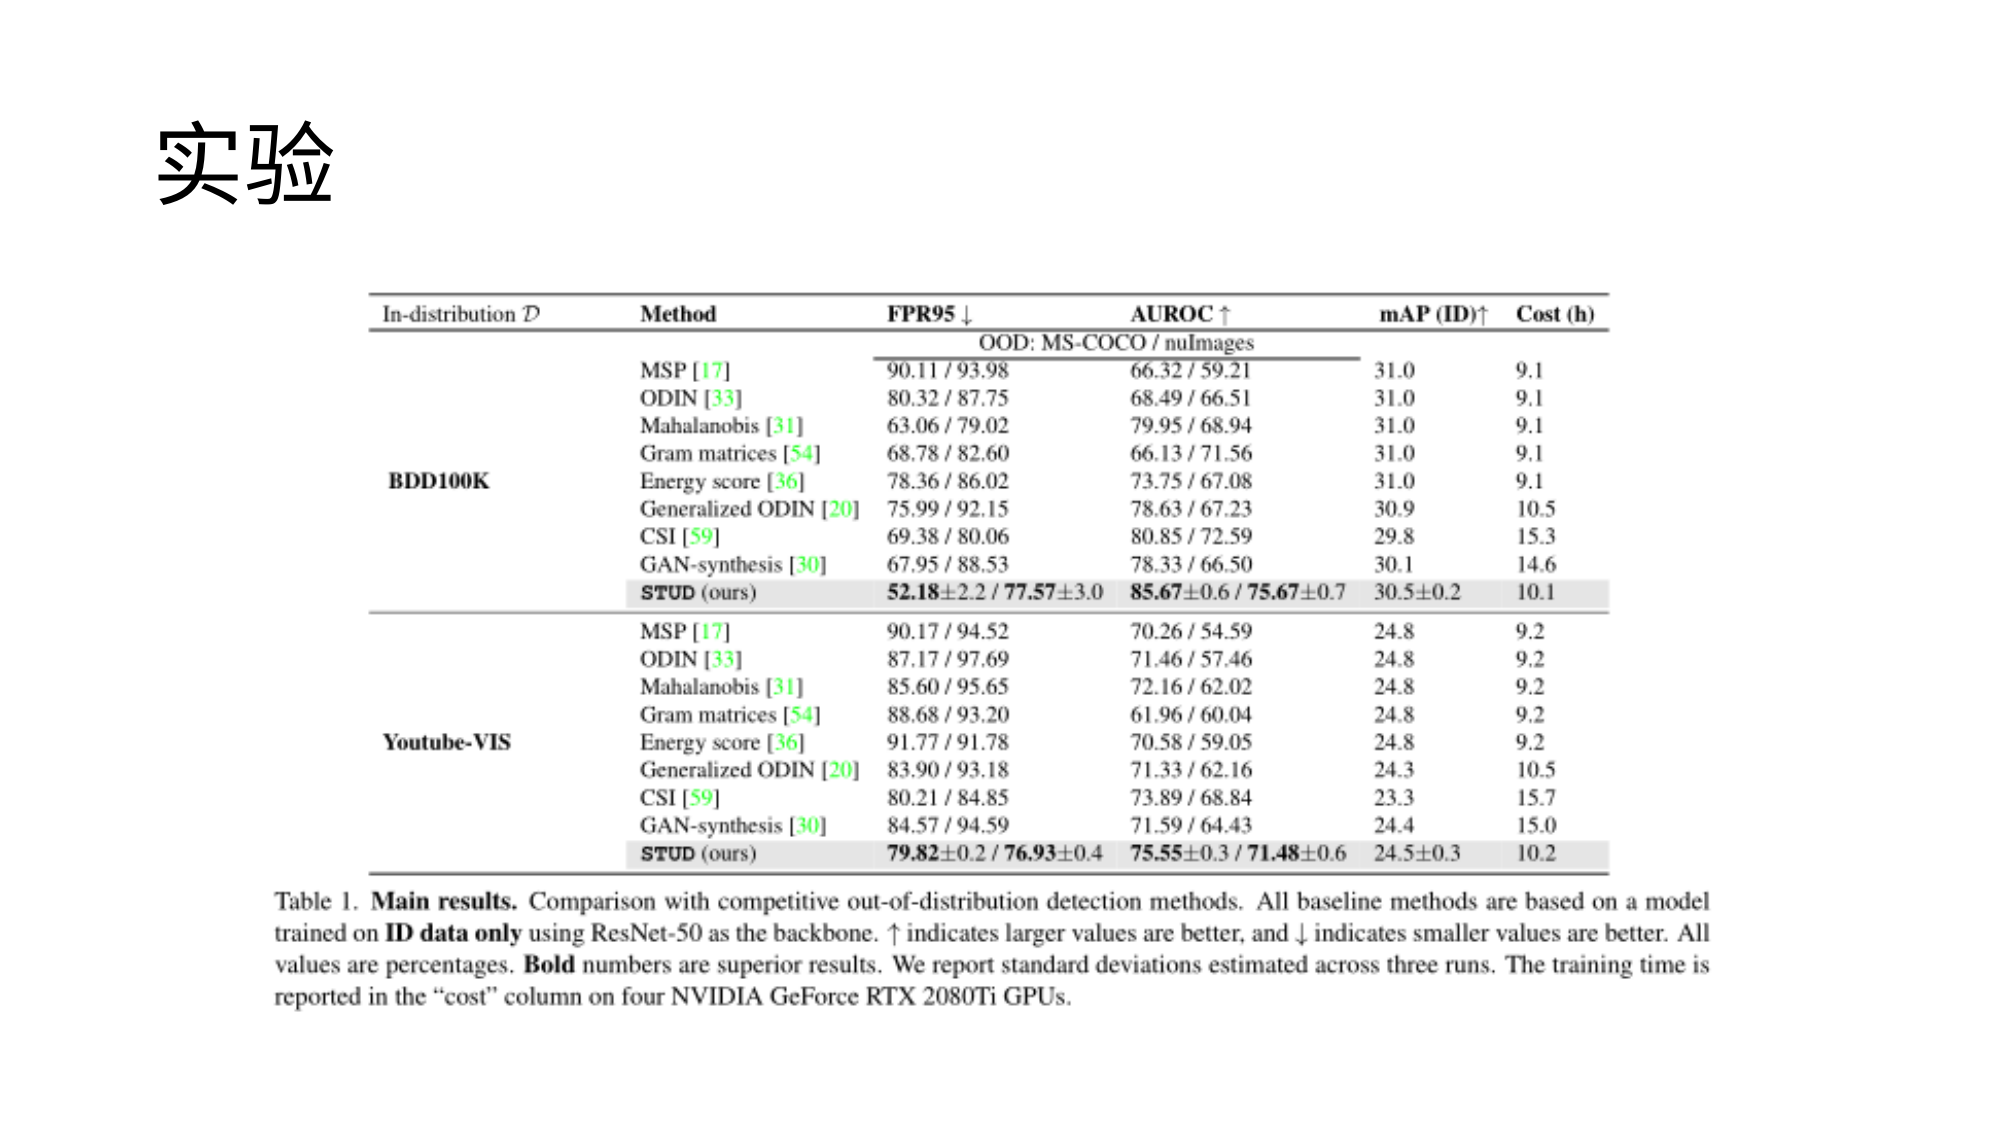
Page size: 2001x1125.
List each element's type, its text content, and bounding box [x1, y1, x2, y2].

title 实验 [137, 59, 1863, 278]
picture [260, 277, 1738, 1014]
